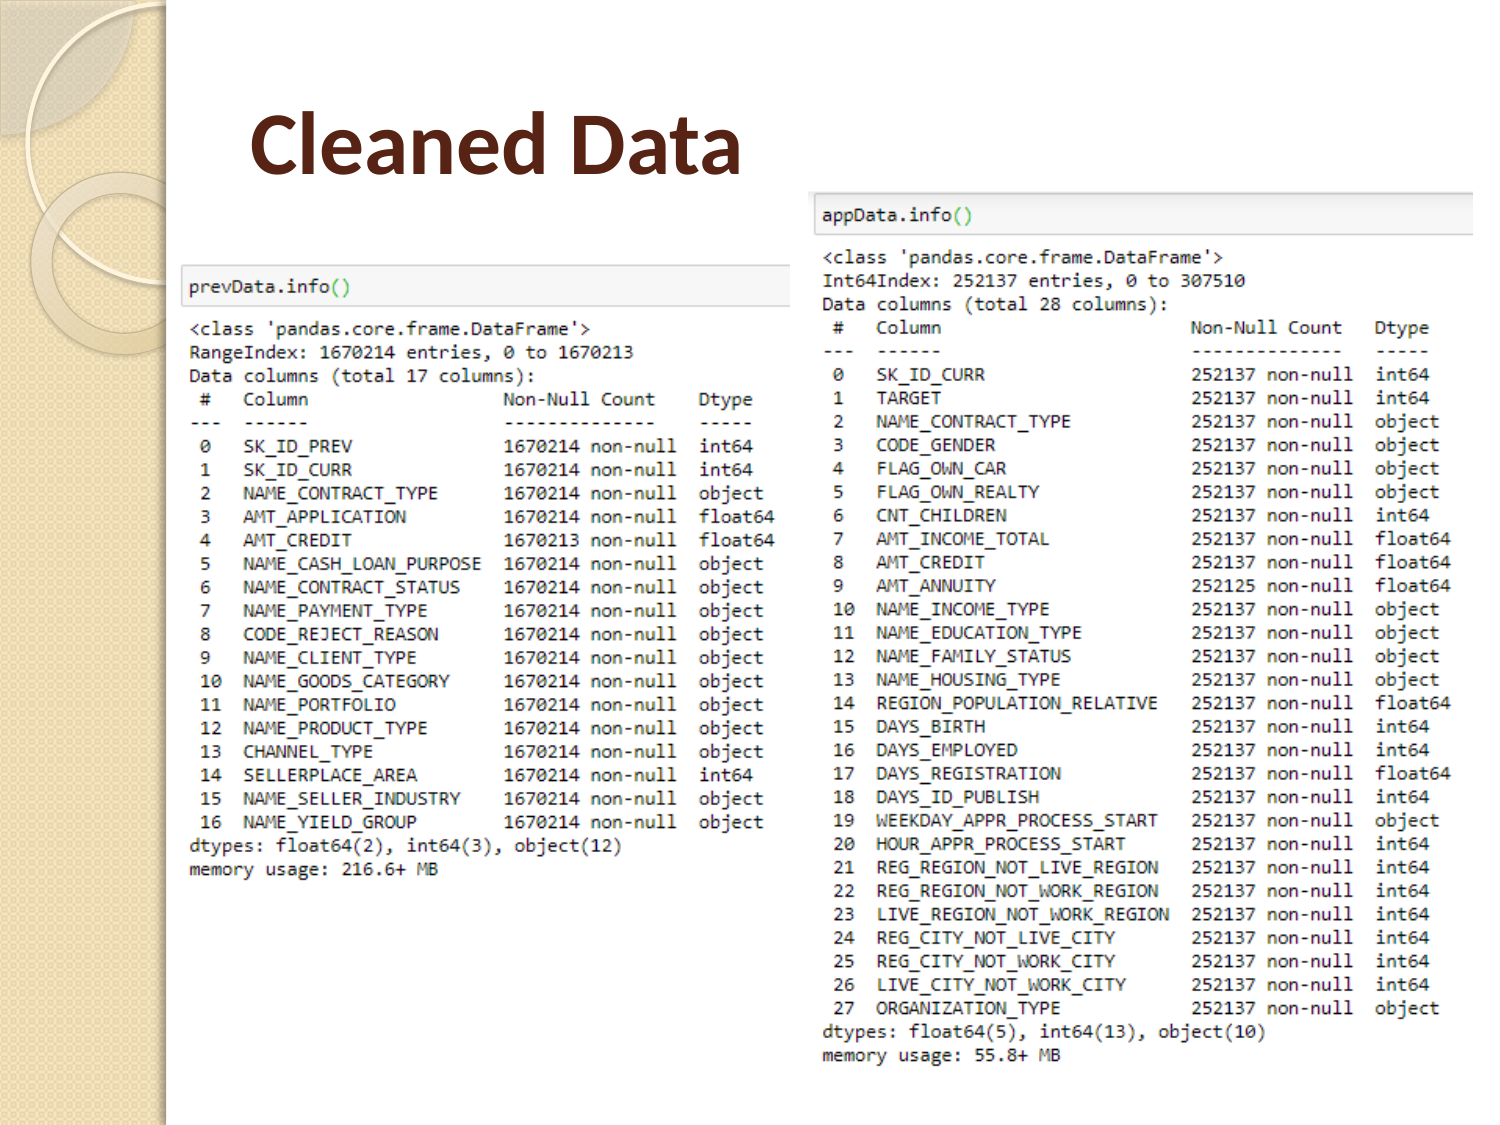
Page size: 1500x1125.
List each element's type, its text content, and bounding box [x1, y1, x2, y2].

title Cleaned Data [235, 45, 1466, 233]
picture [175, 257, 790, 899]
picture [808, 187, 1473, 1074]
